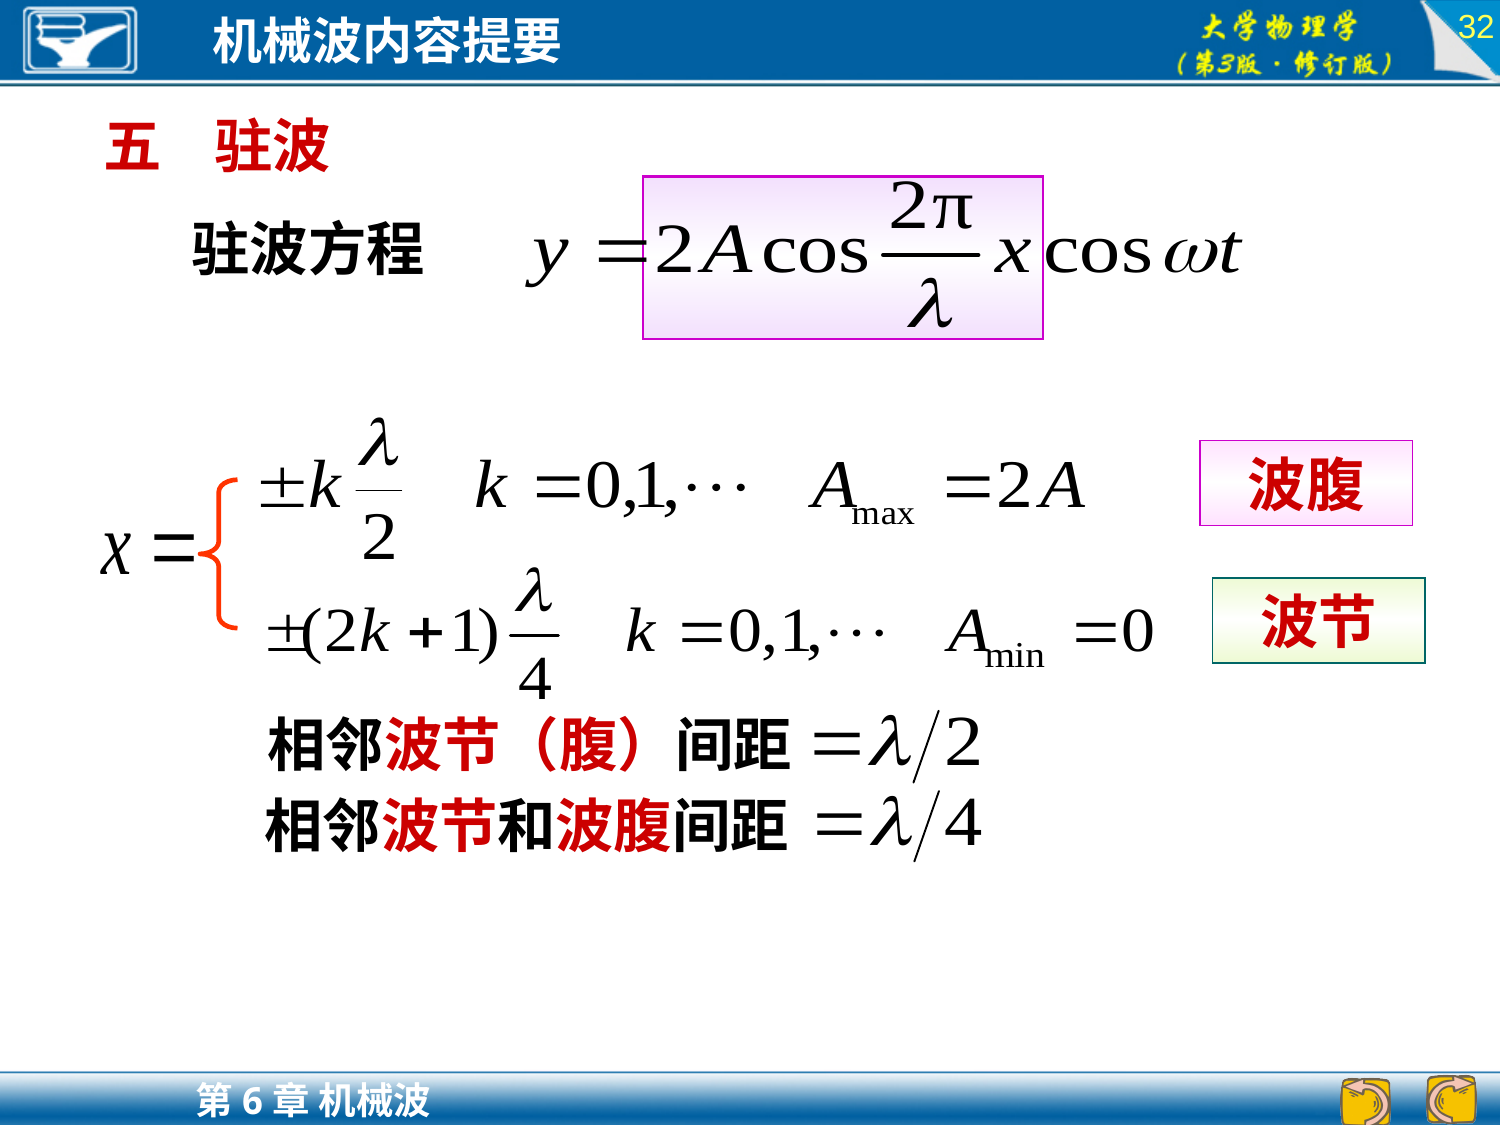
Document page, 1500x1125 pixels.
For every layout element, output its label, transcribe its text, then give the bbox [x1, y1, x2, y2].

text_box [88, 101, 1260, 344]
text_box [87, 407, 1426, 870]
picture [0, 0, 1500, 1125]
footer 32 [1411, 0, 1500, 69]
